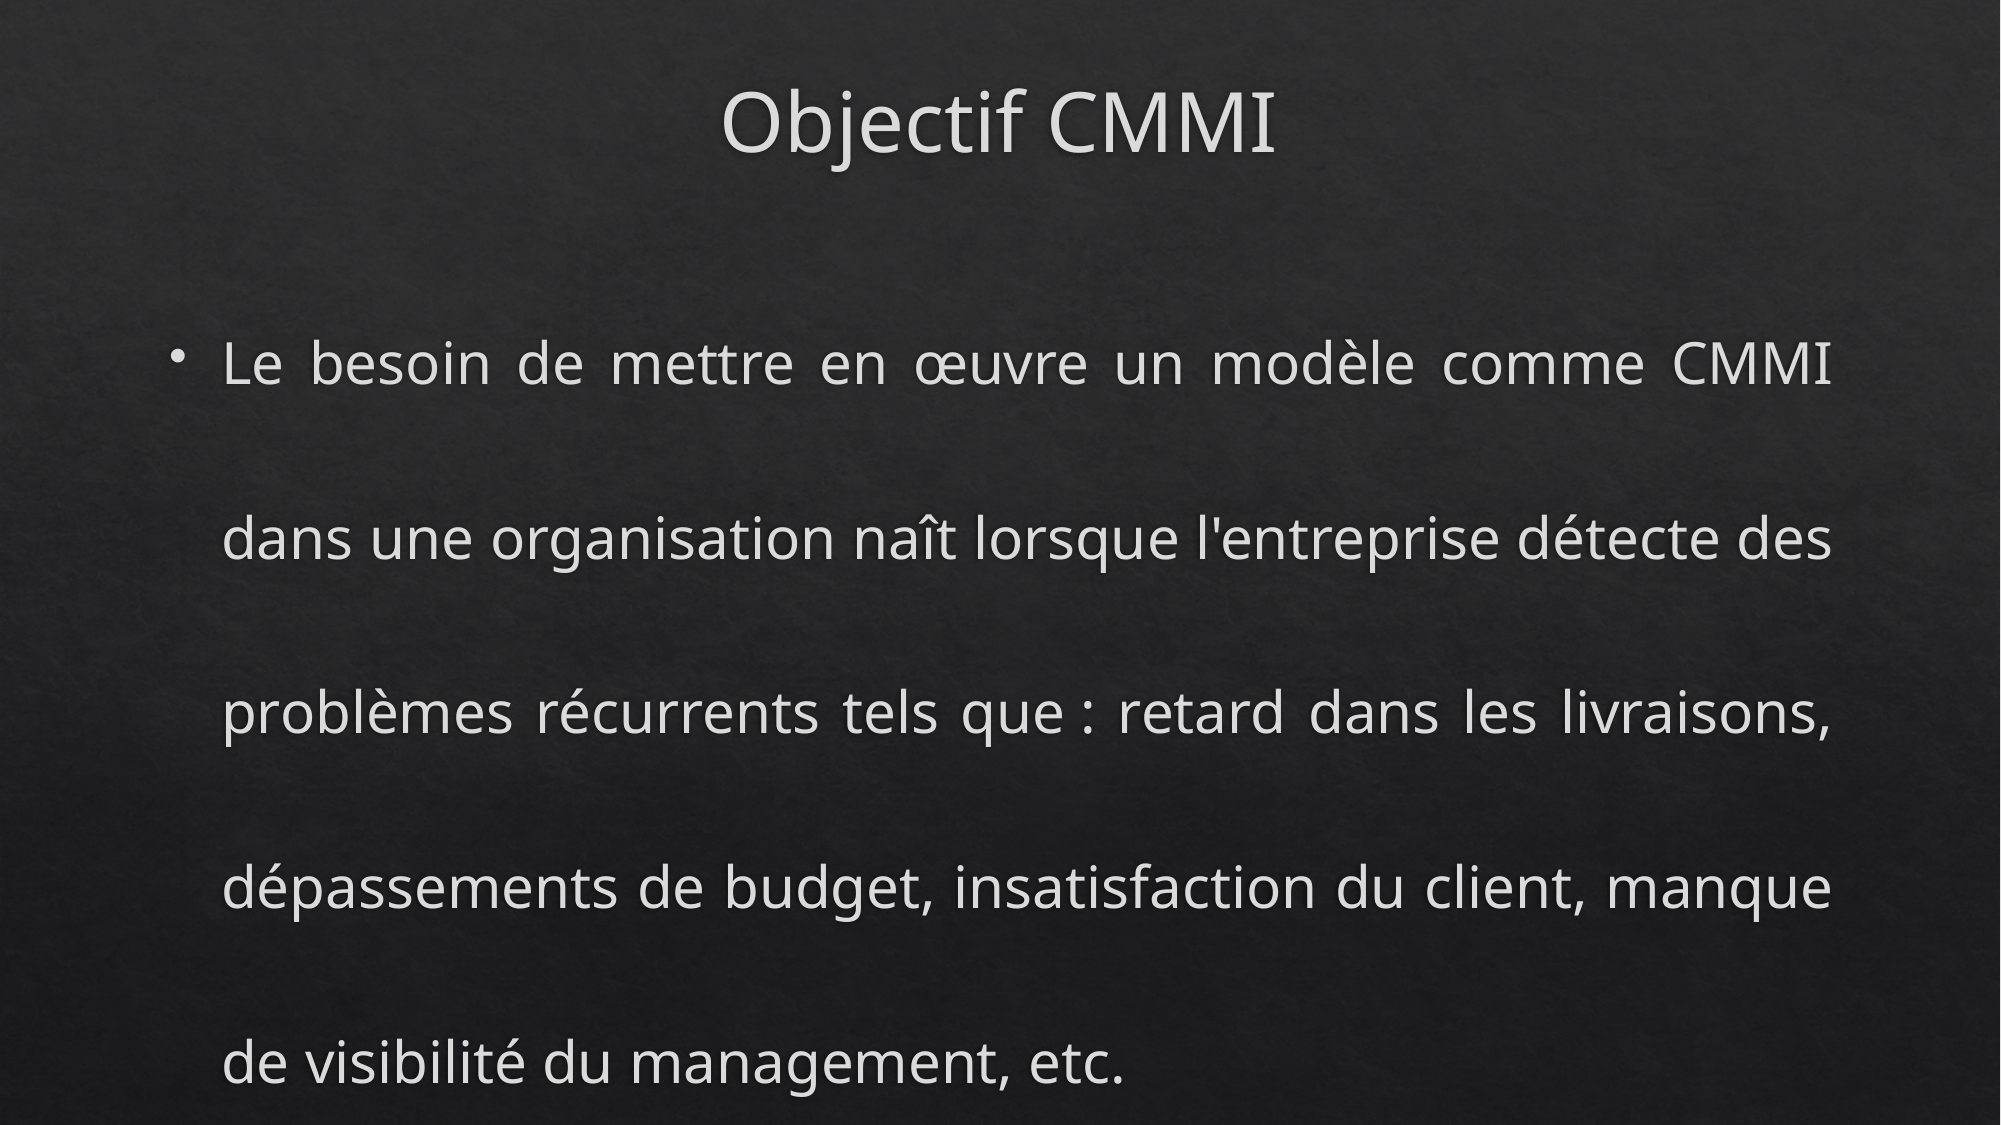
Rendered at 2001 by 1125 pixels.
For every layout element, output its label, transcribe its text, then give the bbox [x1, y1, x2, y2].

list Le besoin de mettre en œuvre un modèle comme CMMI dans une organisation naît lorsque l'entreprise détecte des problèmes récurrents tels que : retard dans les livraisons, dépassements de budget, insatisfaction du client, manque de visibilité du management, etc. [149, 213, 1849, 880]
title Objectif CMMI [149, 39, 1849, 199]
